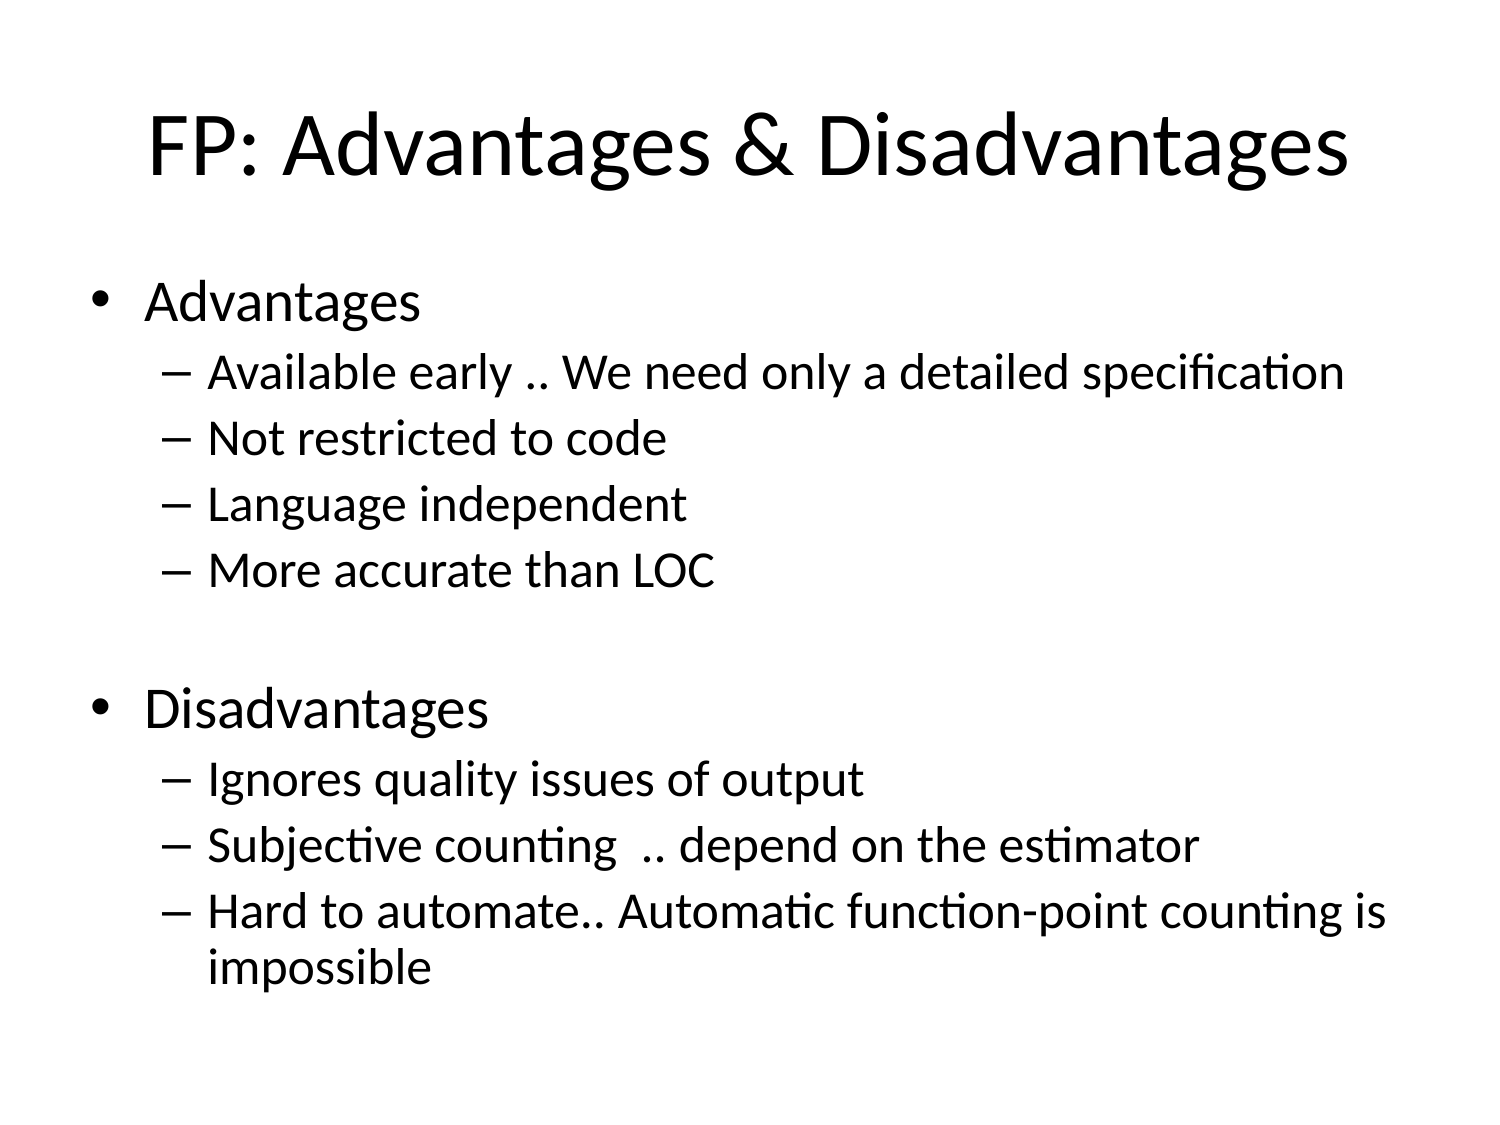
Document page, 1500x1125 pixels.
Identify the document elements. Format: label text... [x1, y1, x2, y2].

title FP: Advantages & Disadvantages [75, 45, 1425, 233]
list Advantages Available early .. We need only a detailed specification Not restricted to code Language independent More accurate than LOC Disadvantages Ignores quality issues of output Subjective counting .. depend on the estimator Hard to automate.. Automatic function-point counting is impossible [75, 262, 1425, 1005]
